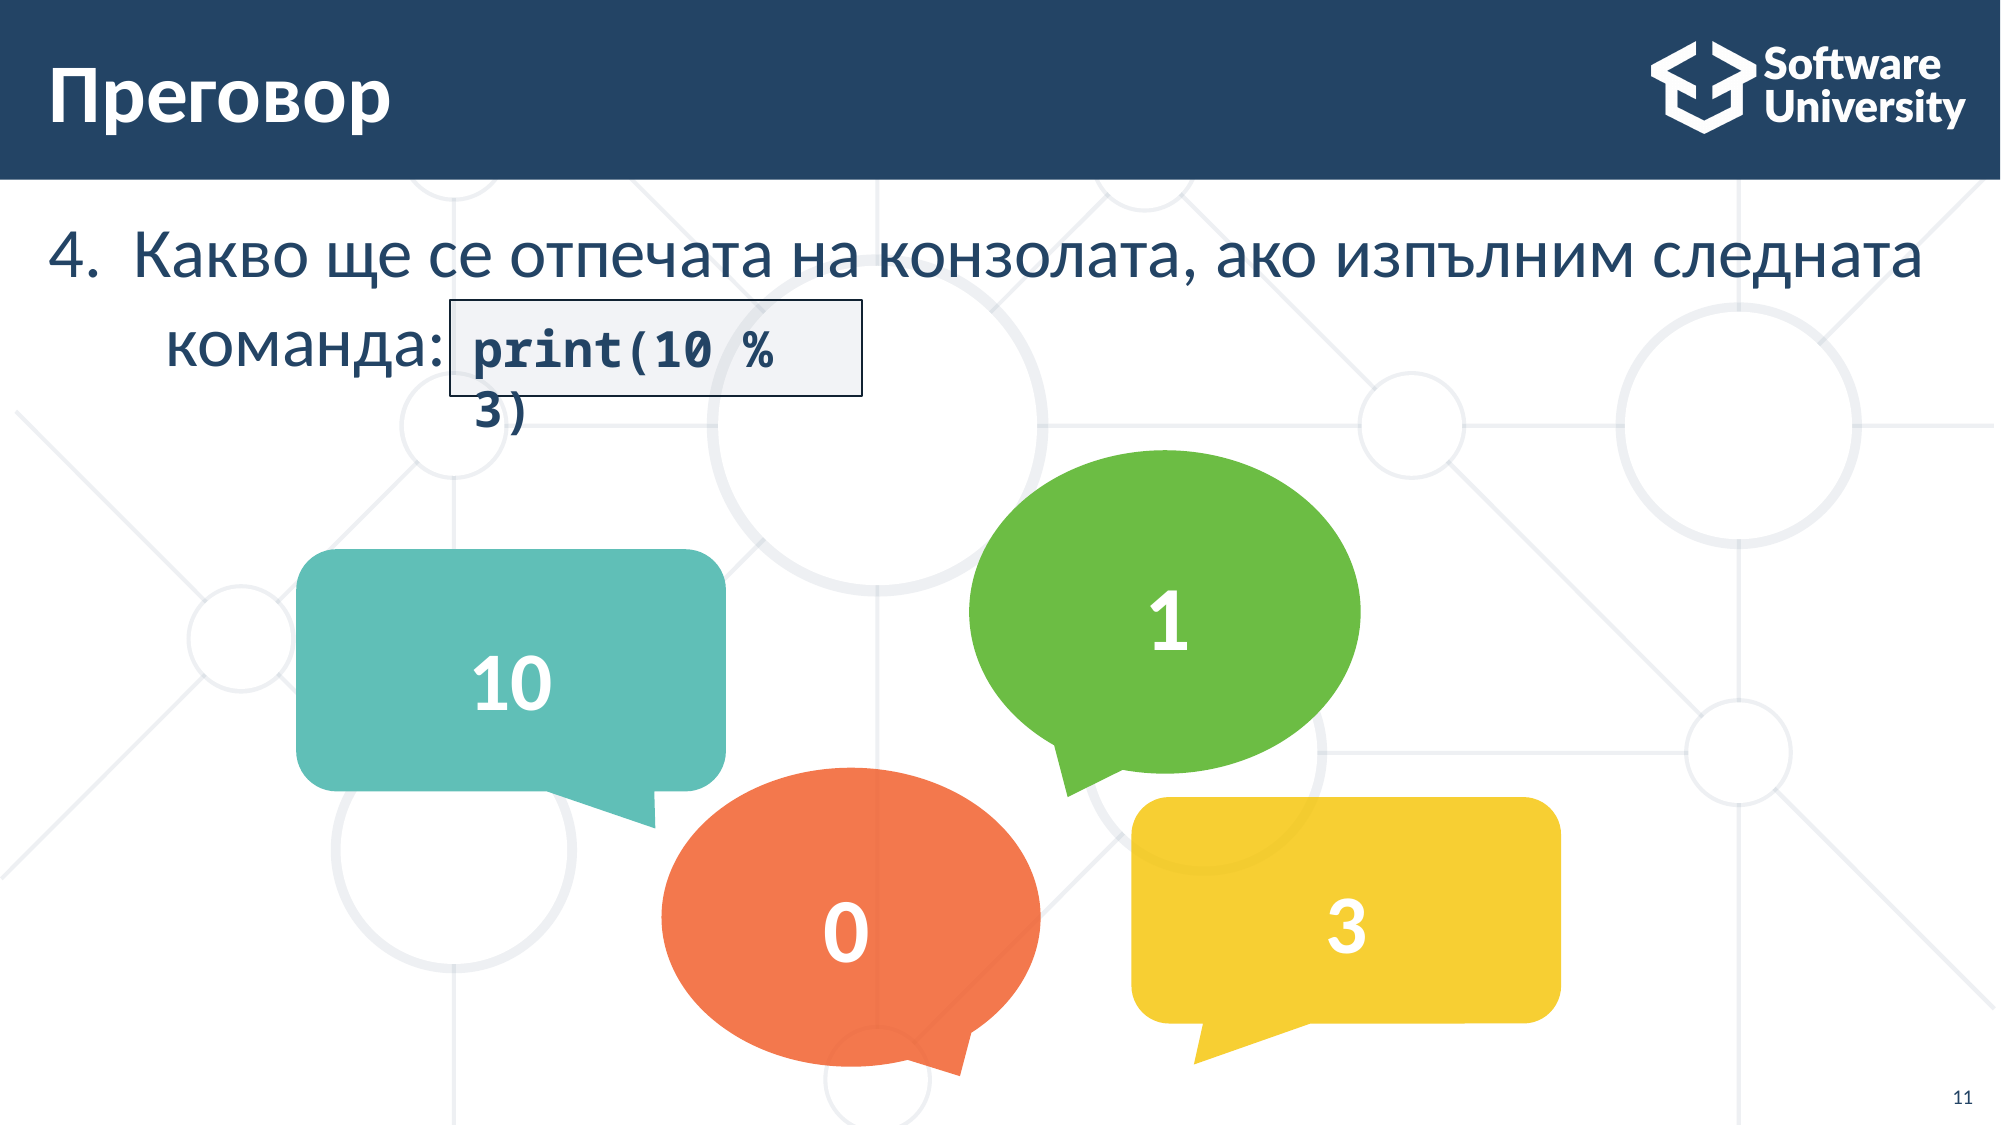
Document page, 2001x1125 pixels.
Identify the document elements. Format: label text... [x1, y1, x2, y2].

list Какво ще се отпечата на конзолата, ако изпълним следната команда: [31, 196, 1969, 1109]
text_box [661, 767, 1041, 1067]
picture [1651, 41, 1966, 134]
title Преговор [31, 16, 1625, 162]
list print(10 % 3) [449, 299, 863, 397]
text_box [295, 548, 727, 792]
text_box 11 [1927, 1067, 1989, 1117]
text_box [968, 449, 1361, 774]
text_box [1131, 796, 1562, 1024]
